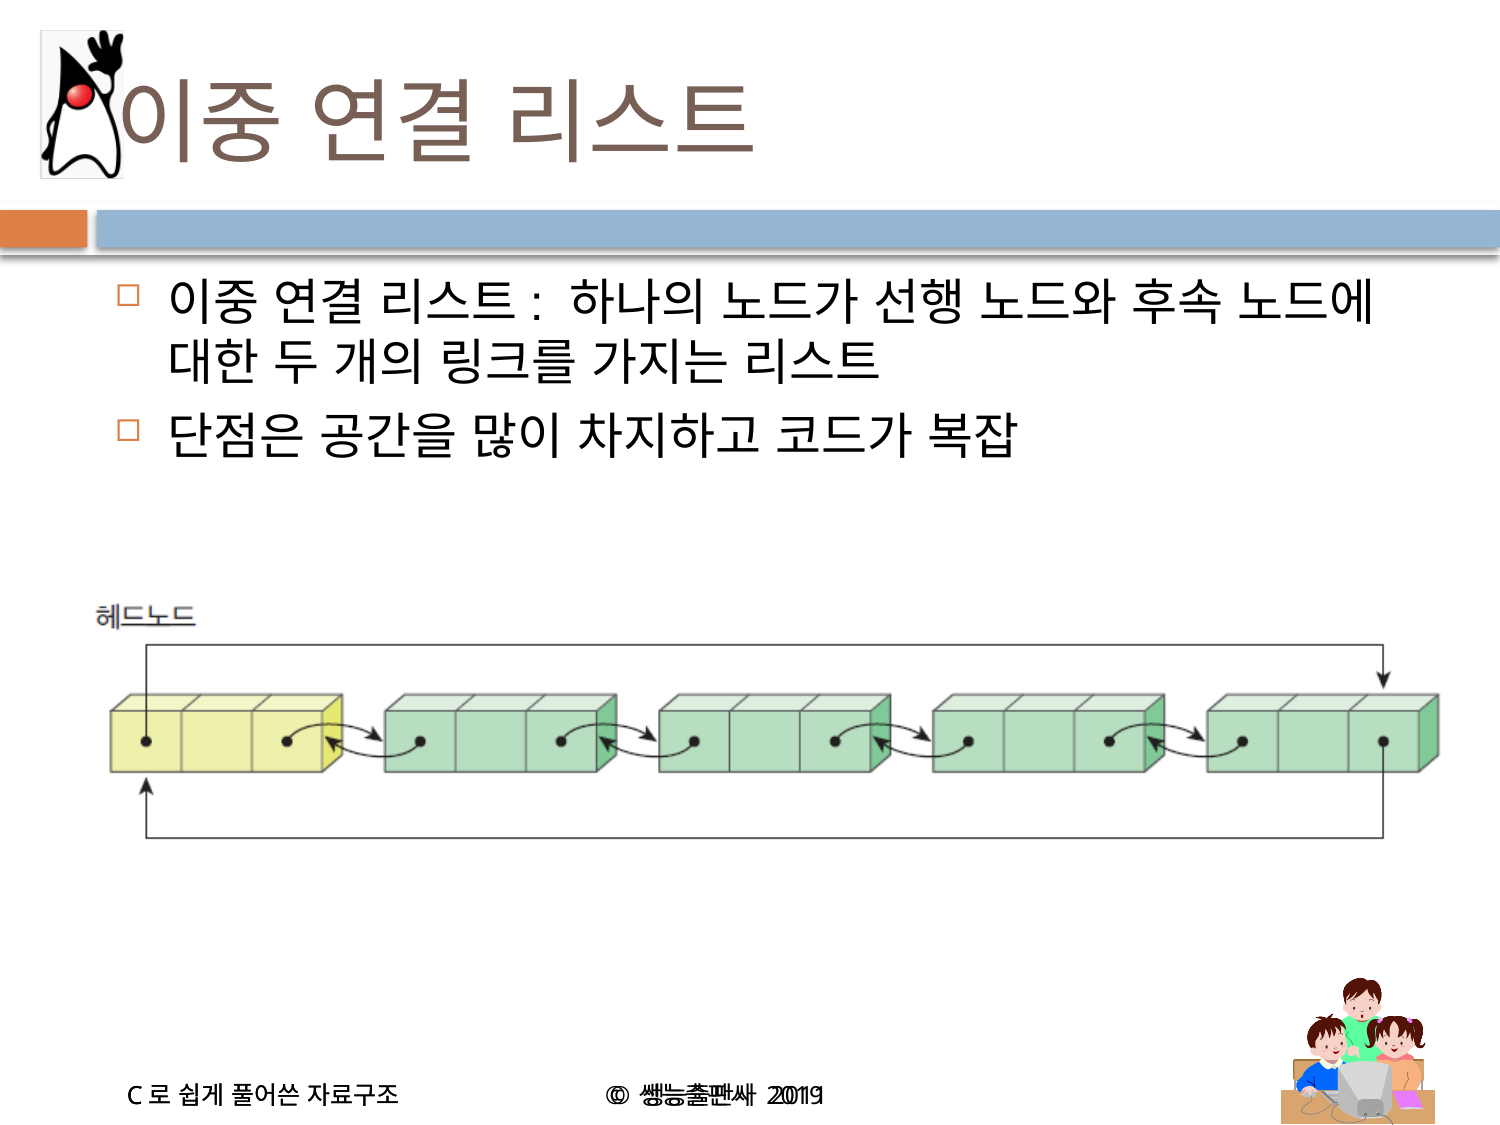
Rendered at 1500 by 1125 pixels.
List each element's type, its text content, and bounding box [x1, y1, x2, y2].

picture [40, 569, 1467, 858]
list 이중 연결 리스트: 하나의 노드가 선행 노드와 후속 노드에 대한 두 개의 링크를 가지는 리스트 단점은 공간을 많이 차지하고 코드가 복잡 [100, 262, 1438, 568]
title 이중 연결 리스트 [100, 37, 1438, 200]
picture [39, 30, 124, 179]
list 이중 연결 리스트: 하나의 노드가 선행 노드와 후속 노드에 대한 두 개의 링크를 가지는 리스트 단점은 공간을 많이 차지하고 코드가 복잡 [100, 868, 1438, 1000]
